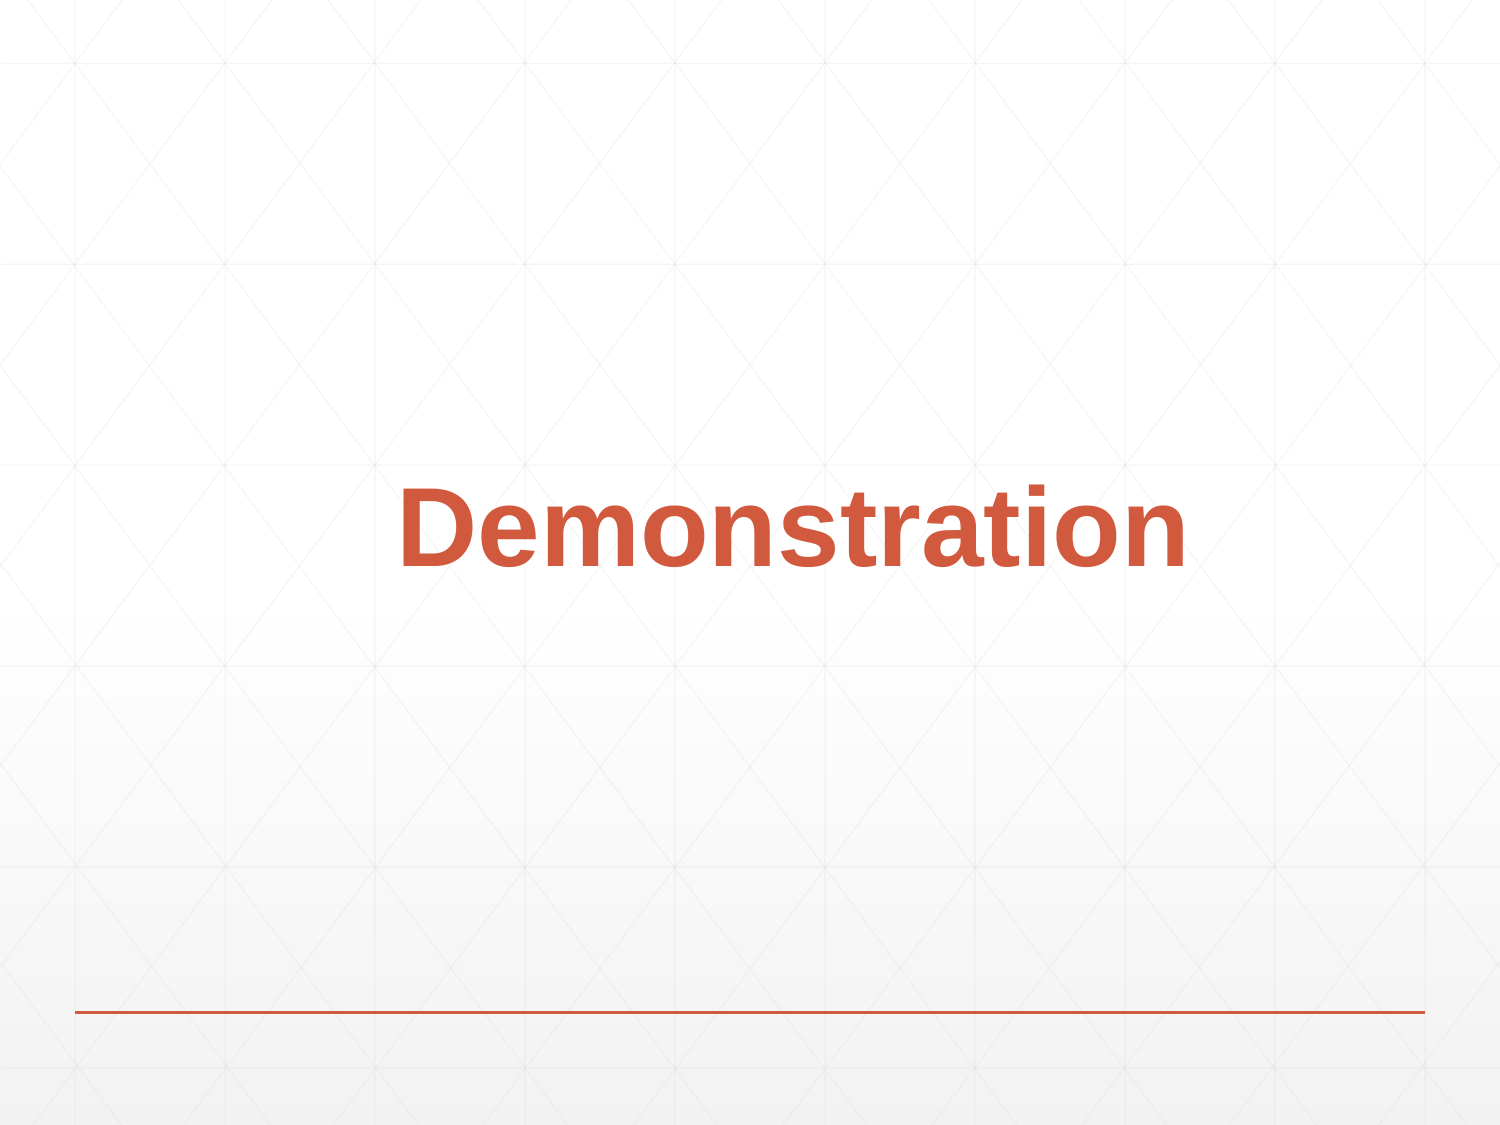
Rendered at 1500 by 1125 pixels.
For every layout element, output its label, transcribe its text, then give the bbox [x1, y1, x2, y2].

title Demonstration [159, 82, 1428, 978]
